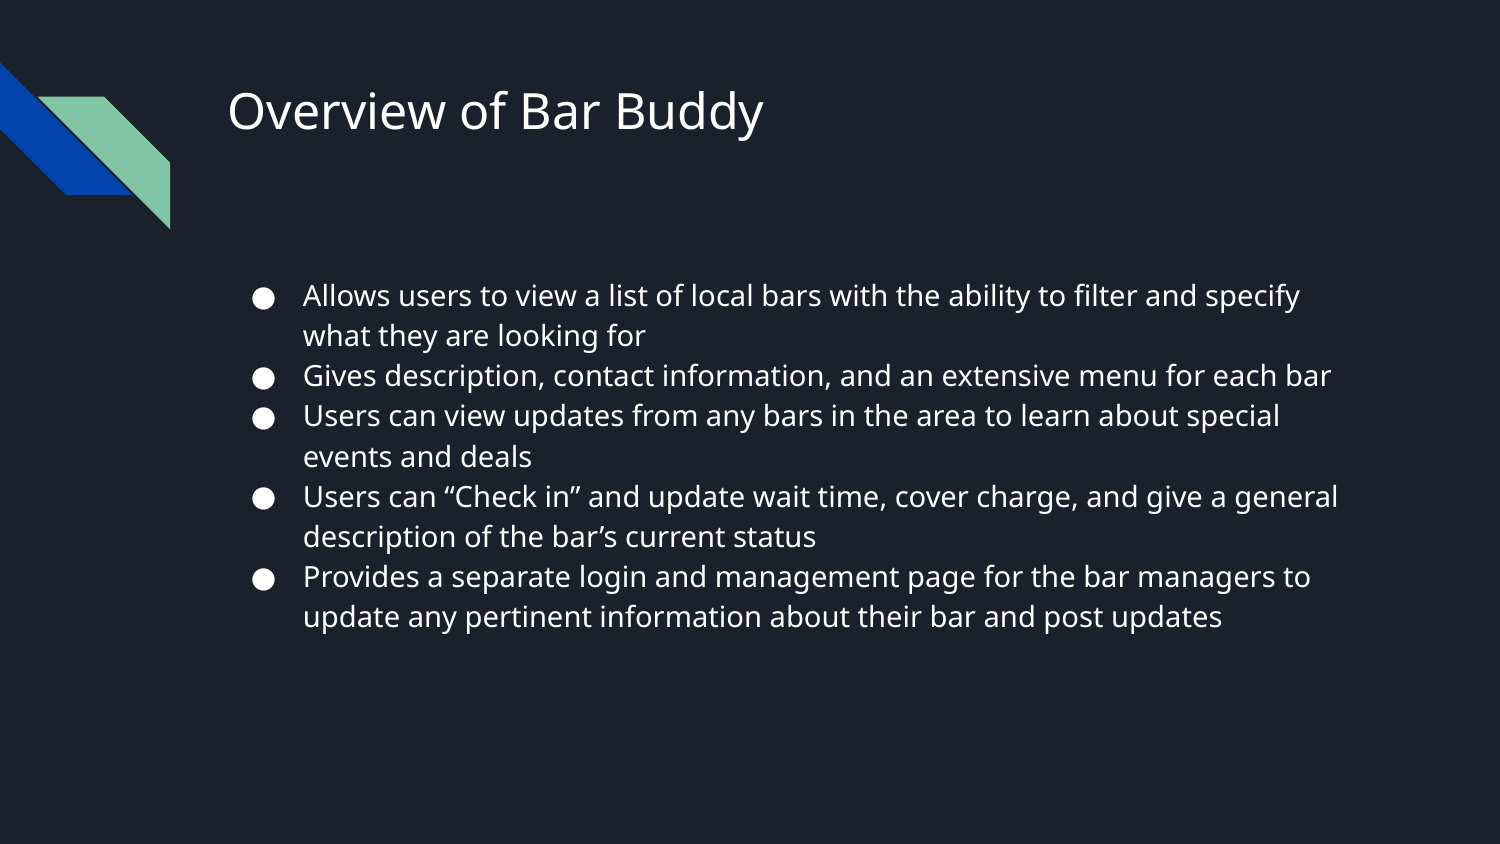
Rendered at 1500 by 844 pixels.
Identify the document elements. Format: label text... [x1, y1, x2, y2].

title Overview of Bar Buddy [212, 64, 1368, 215]
list Allows users to view a list of local bars with the ability to filter and specify what they are looking for Gives description, contact information, and an extensive menu for each bar Users can view updates from any bars in the area to learn about special events and deals Users can “Check in” and update wait time, cover charge, and give a general description of the bar’s current status Provides a separate login and management page for the bar managers to update any pertinent information about their bar and post updates [212, 257, 1368, 735]
